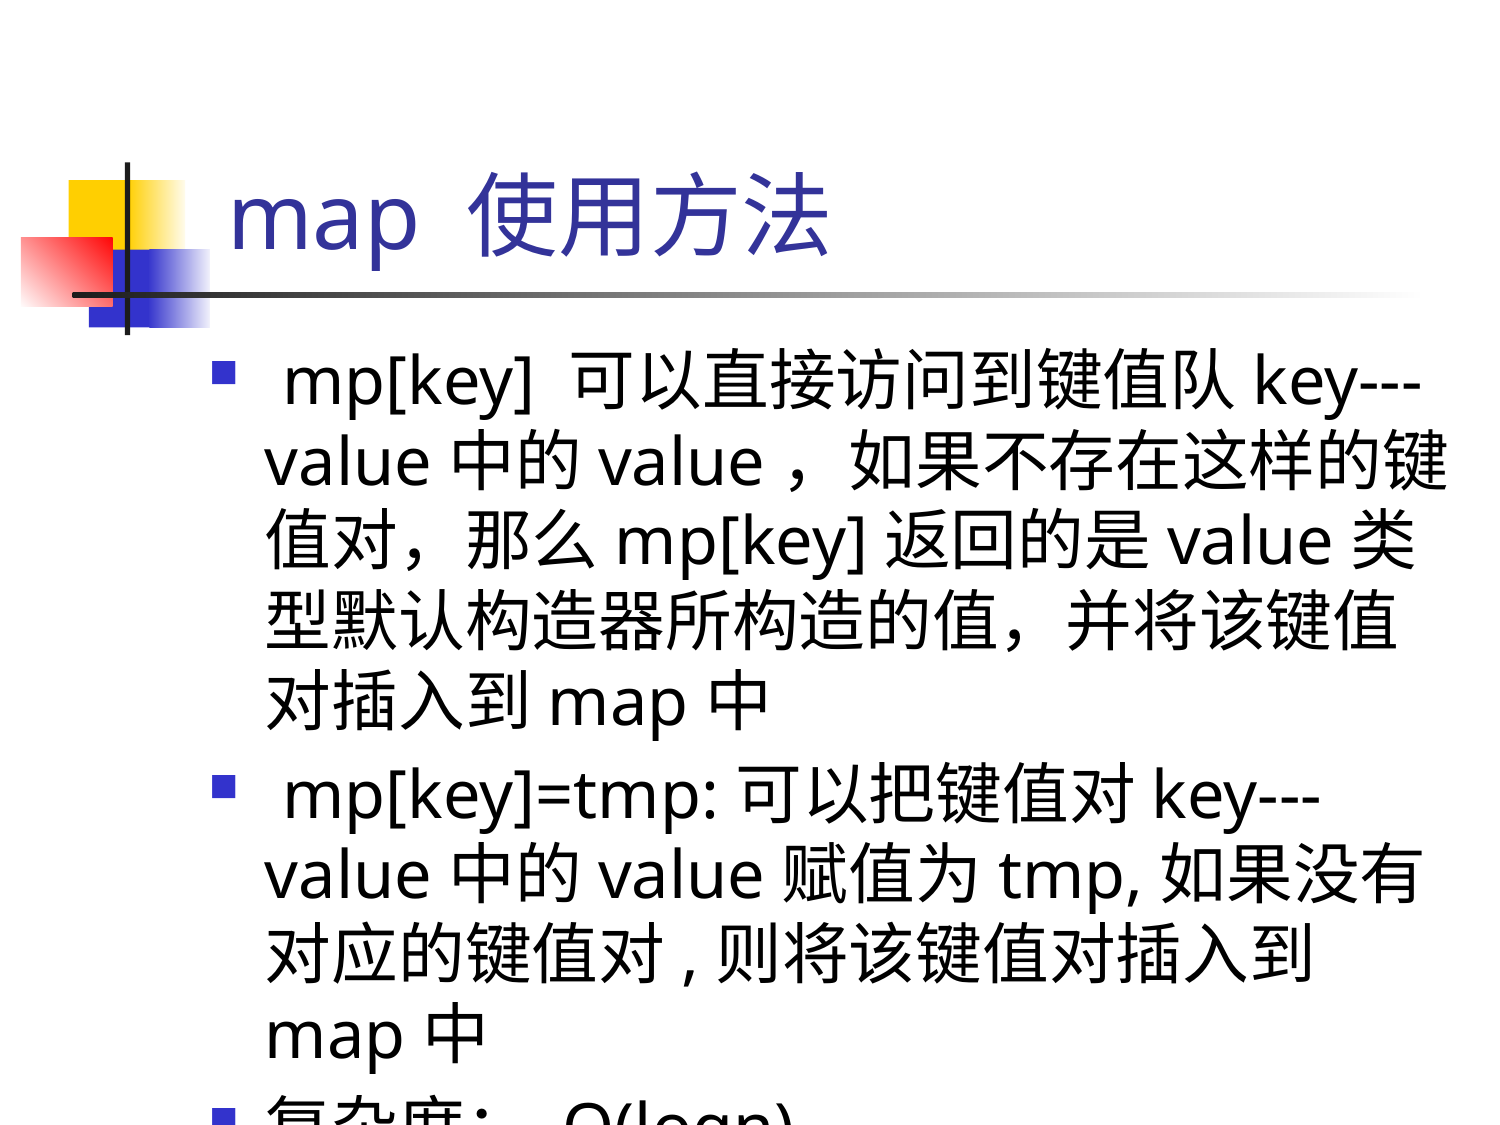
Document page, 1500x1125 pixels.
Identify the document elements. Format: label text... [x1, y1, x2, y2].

title map 使用方法 [188, 34, 1468, 276]
list mp[key] 可以直接访问到键值队key---value中的value，如果不存在这样的键值对，那么mp[key]返回的是value类型默认构造器所构造的值，并将该键值对插入到map中 mp[key]=tmp:可以把键值对key---value中的value赋值为tmp,如果没有对应的键值对,则将该键值对插入到map中 复杂度： O(logn) [193, 330, 1470, 1007]
